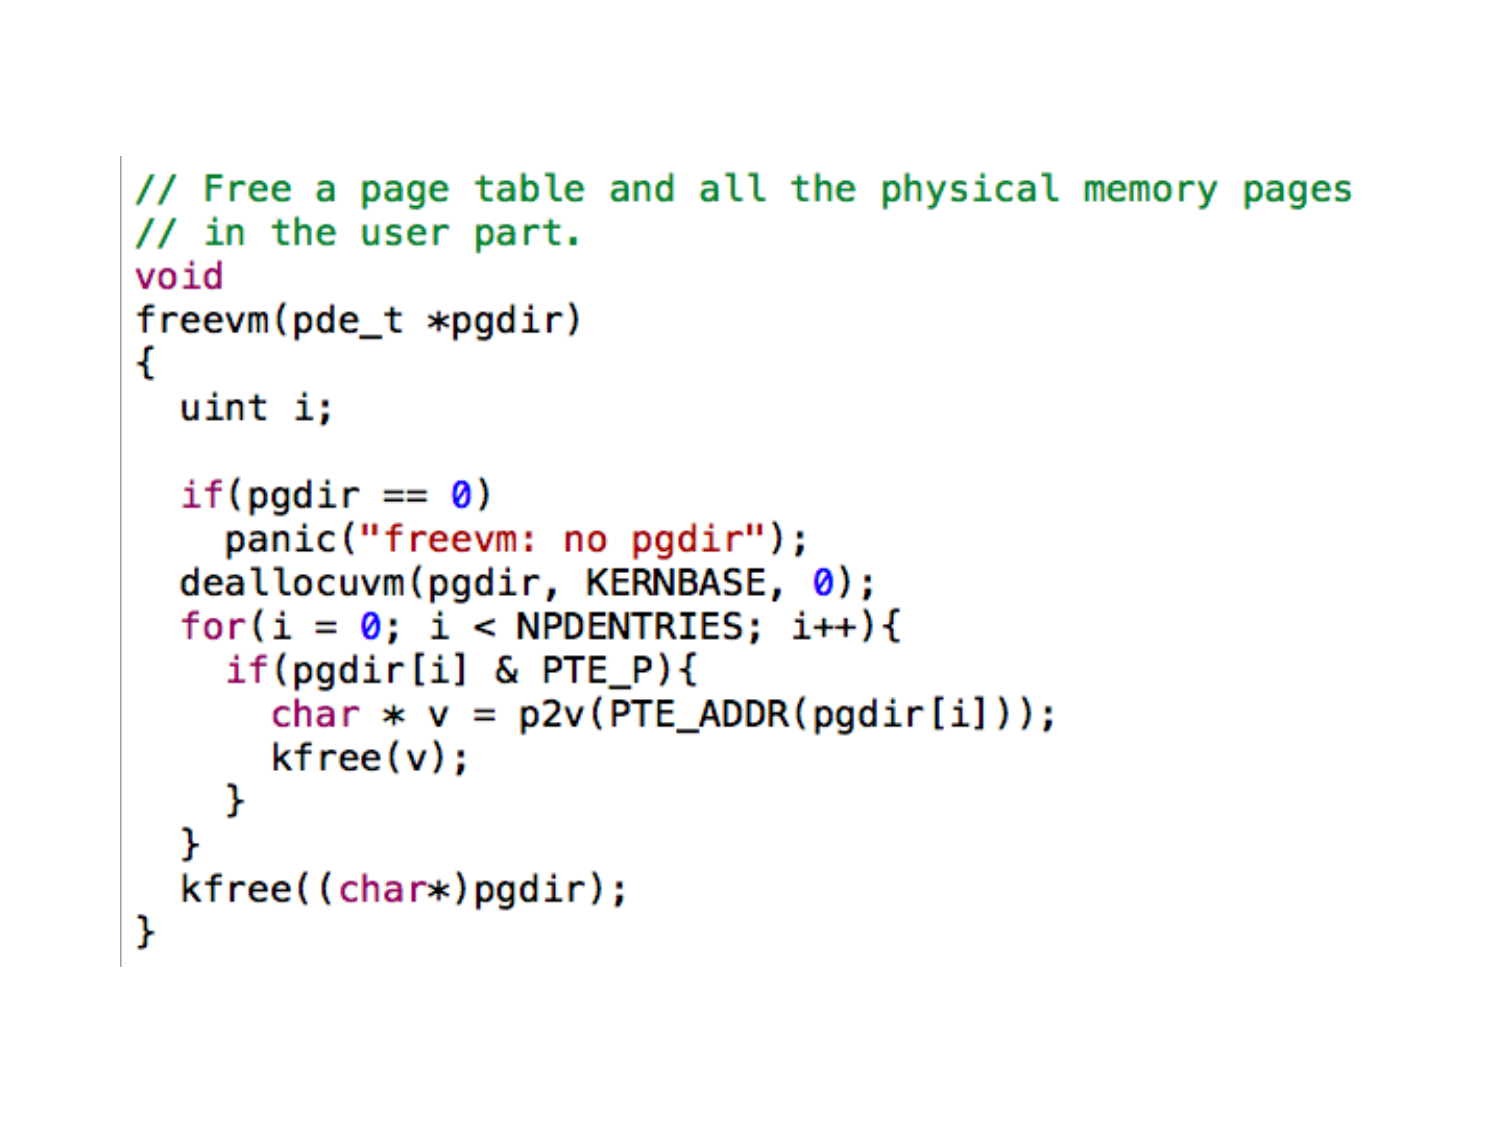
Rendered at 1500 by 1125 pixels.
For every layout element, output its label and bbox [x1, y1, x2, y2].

picture [120, 155, 1378, 967]
